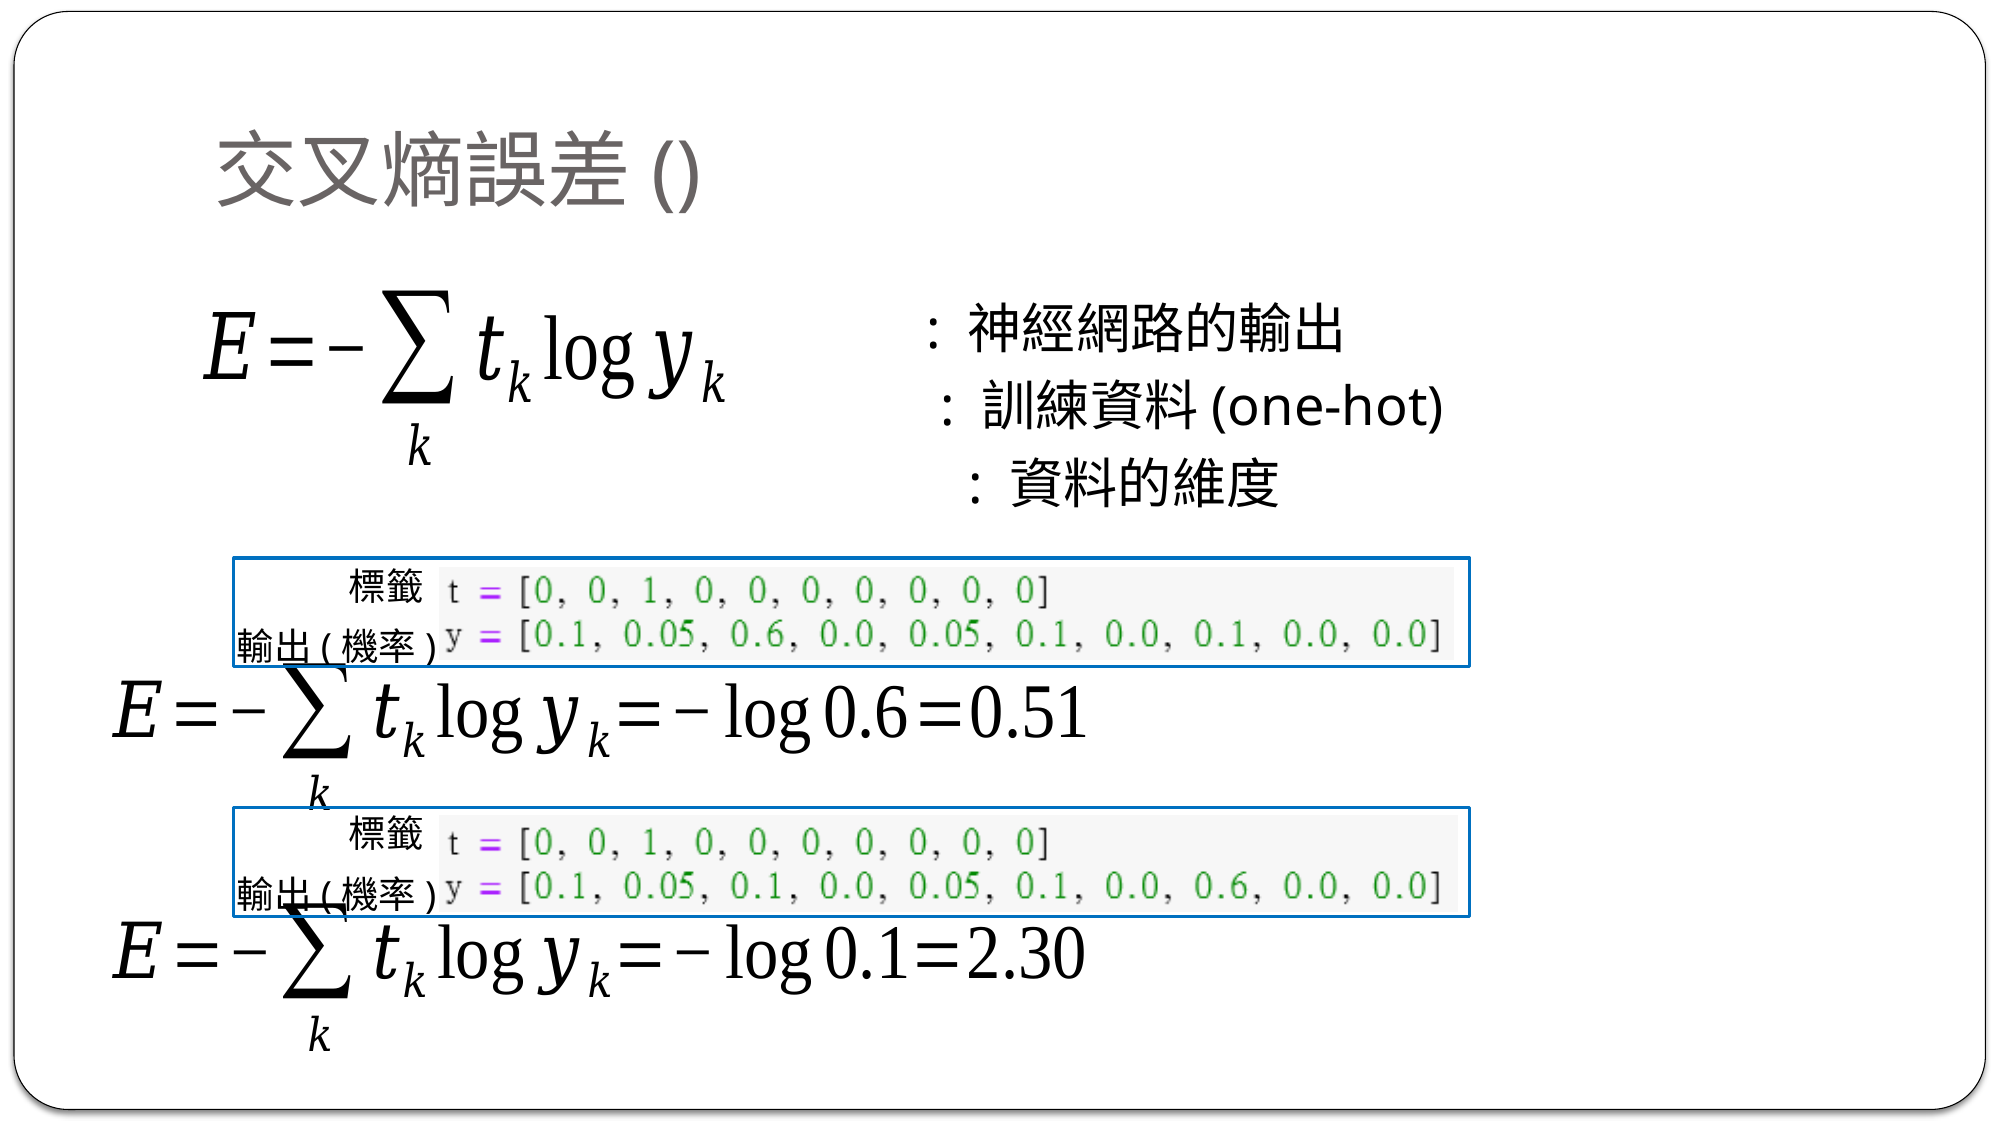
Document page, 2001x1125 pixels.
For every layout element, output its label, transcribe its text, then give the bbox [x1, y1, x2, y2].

text_box 輸出(機率) [222, 615, 290, 676]
picture [439, 566, 1454, 660]
text_box 輸出(機率) [297, 668, 343, 676]
text_box 輸出(機率) [222, 863, 296, 924]
text_box [233, 807, 1471, 917]
text_box 標籤 [333, 802, 439, 807]
text_box 輸出(機率) [304, 917, 452, 924]
picture [439, 814, 1458, 912]
text_box [233, 557, 1471, 668]
text_box 輸出(機率) [346, 668, 452, 676]
